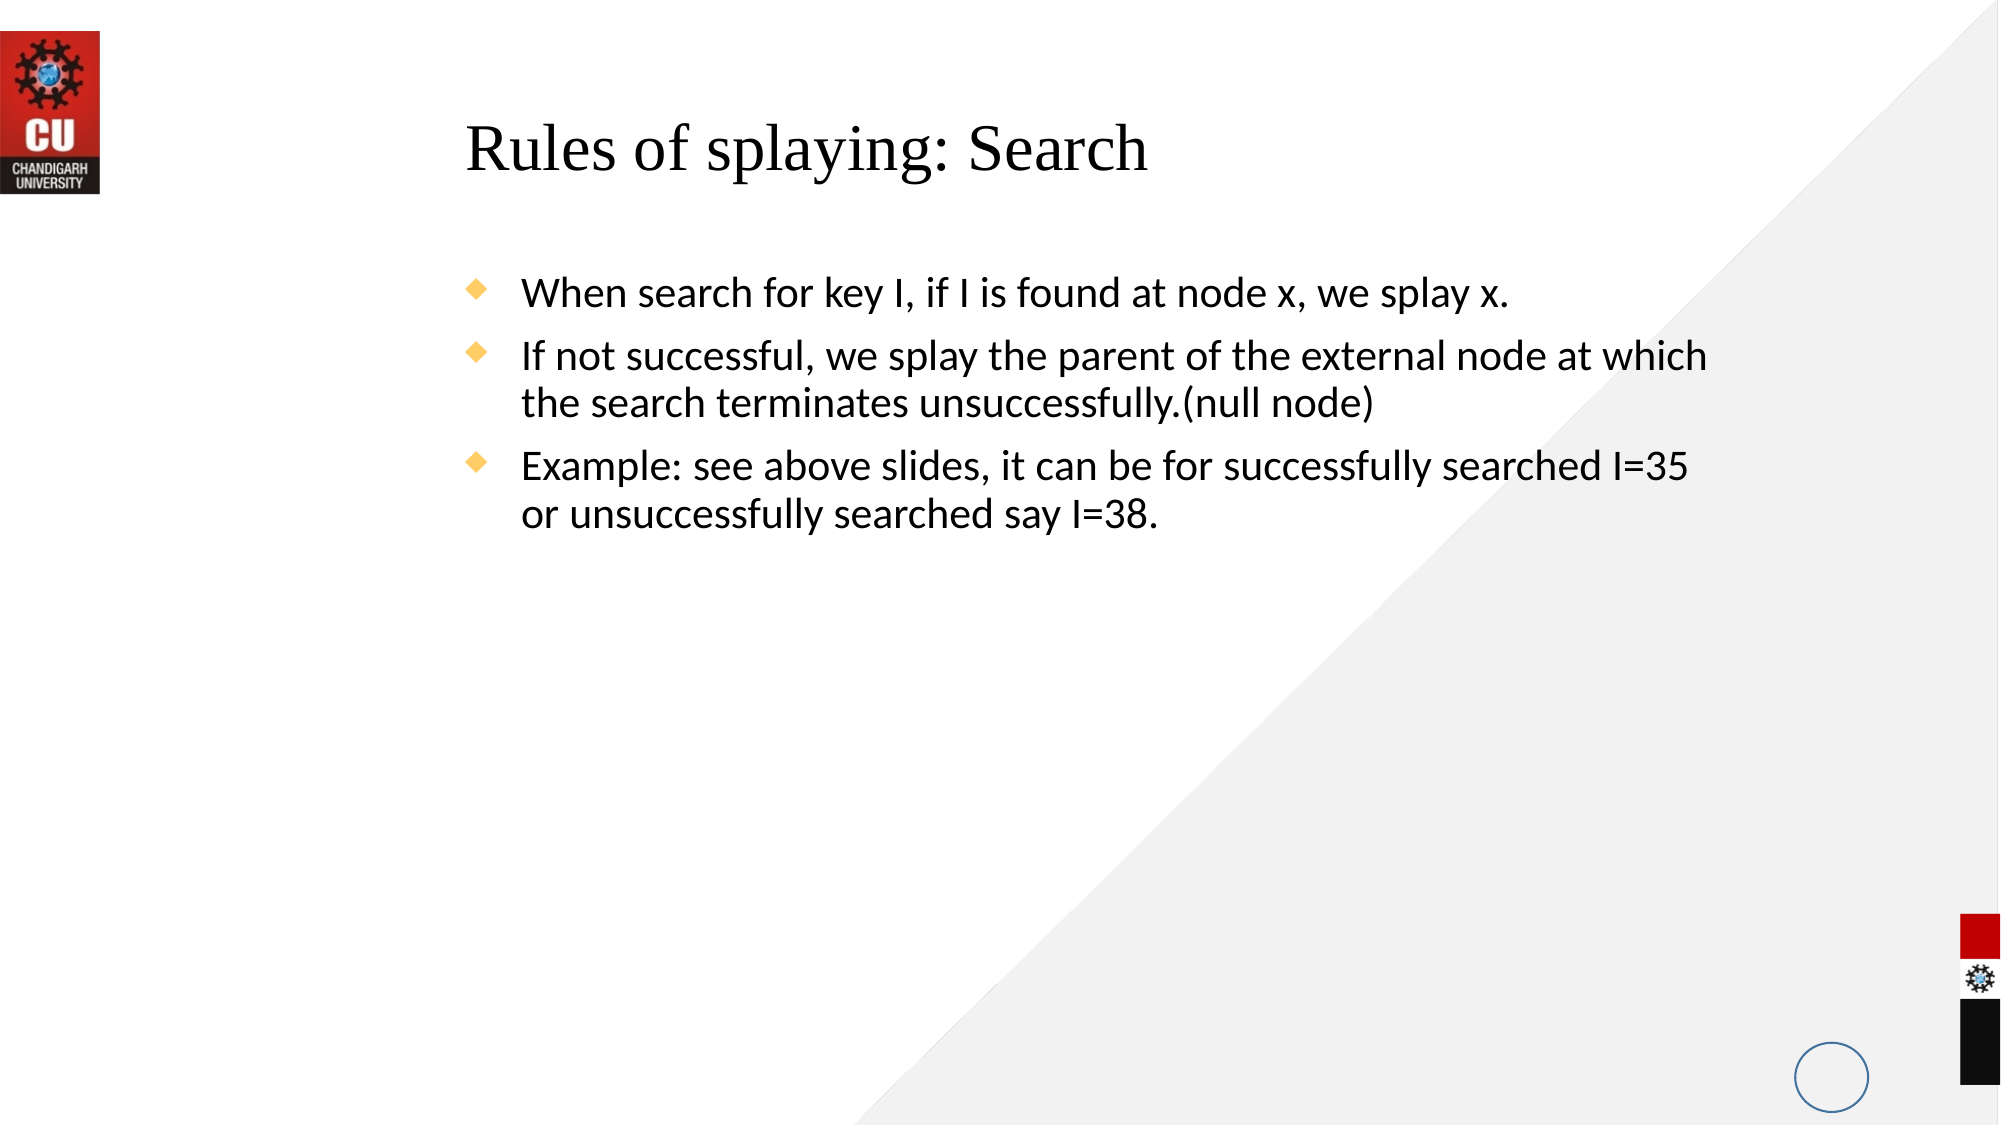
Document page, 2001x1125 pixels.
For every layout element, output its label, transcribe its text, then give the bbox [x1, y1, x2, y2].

list When search for key I, if I is found at node x, we splay x. If not successful, we splay the parent of the external node at which the search terminates unsuccessfully.(null node) Example: see above slides, it can be for successfully searched I=35 or unsuccessfully searched say I=38. [450, 262, 1725, 1000]
title Rules of splaying: Search [450, 50, 1725, 248]
picture [0, 0, 2001, 1125]
